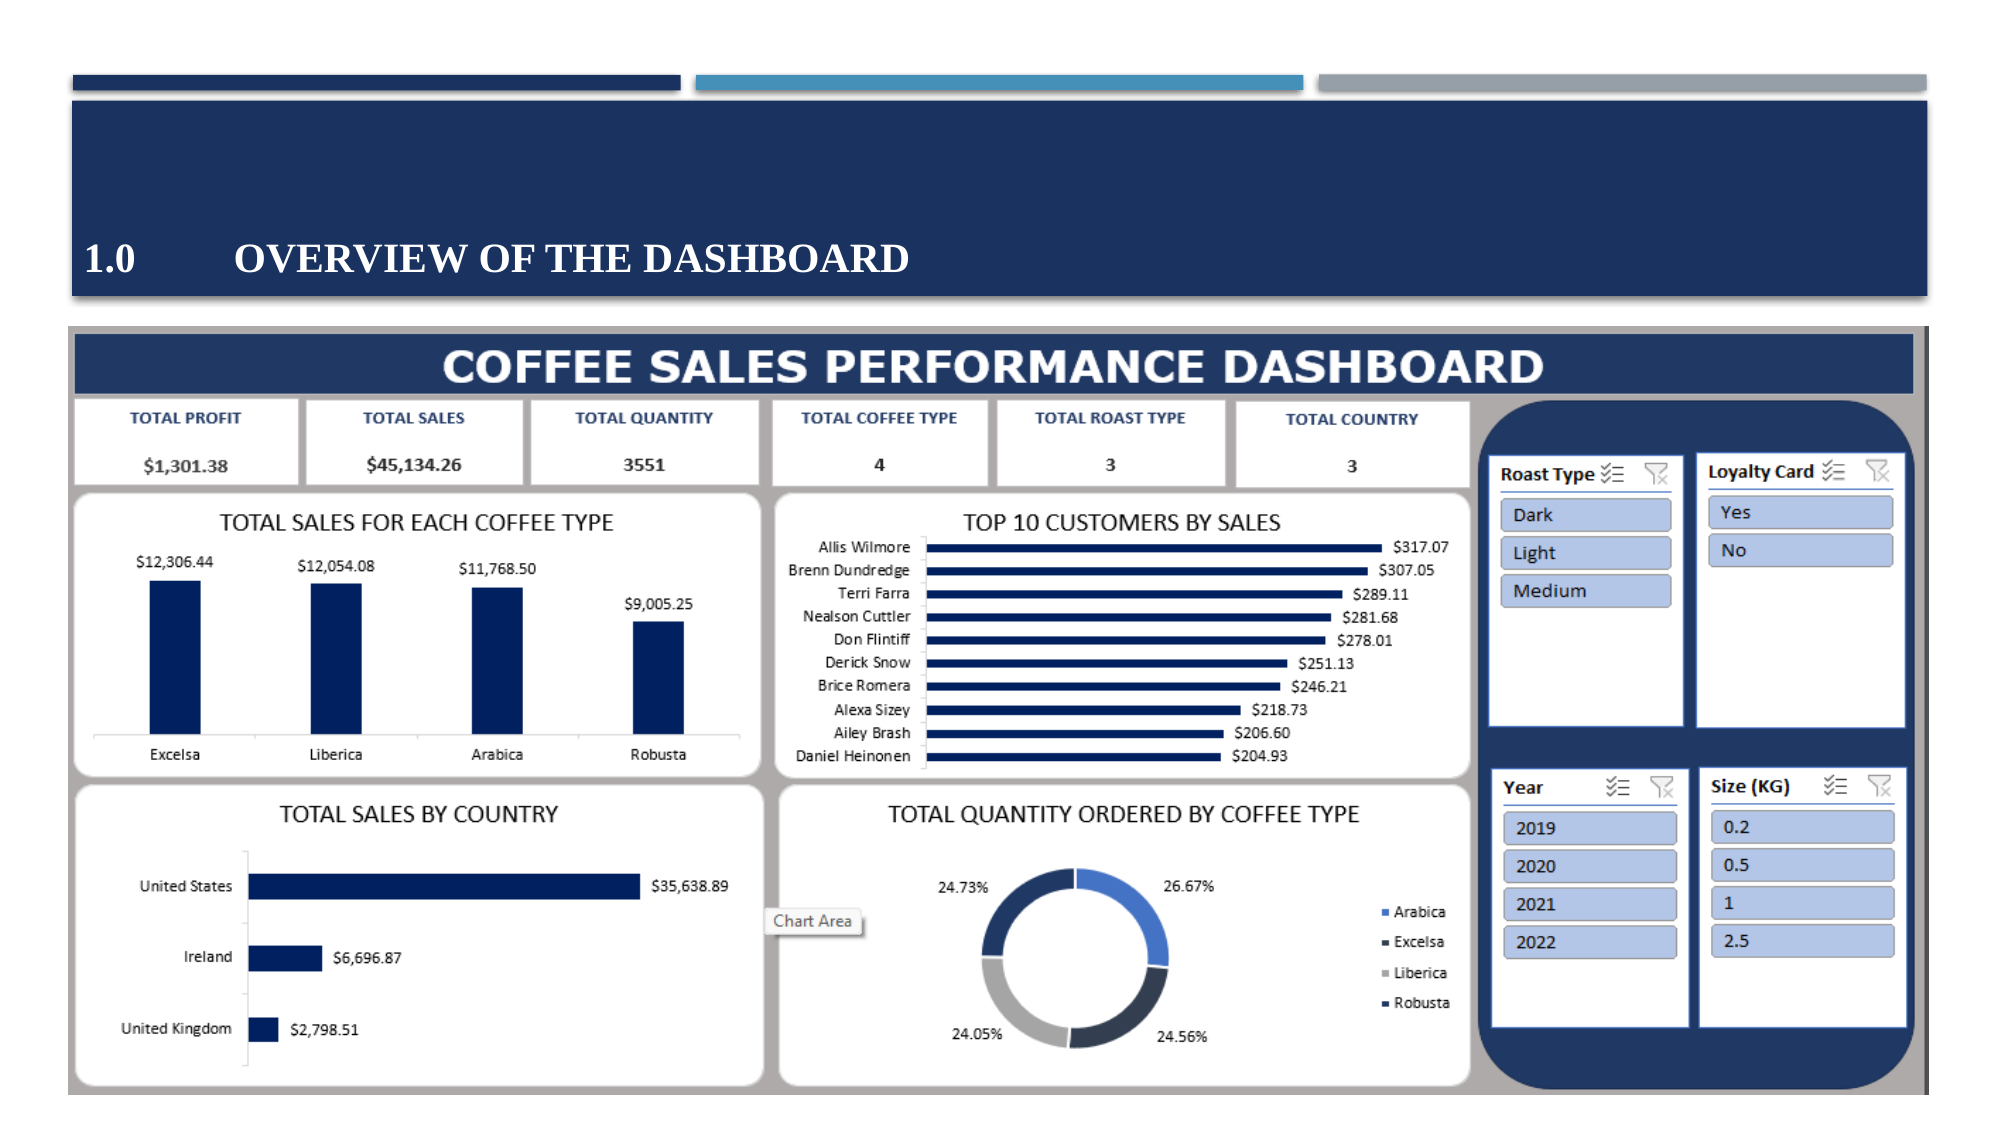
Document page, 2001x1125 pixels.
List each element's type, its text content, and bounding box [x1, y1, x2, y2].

title 1.0 OVERVIEW OF THE DASHBOARD [68, 154, 1878, 289]
picture [67, 326, 1930, 1096]
